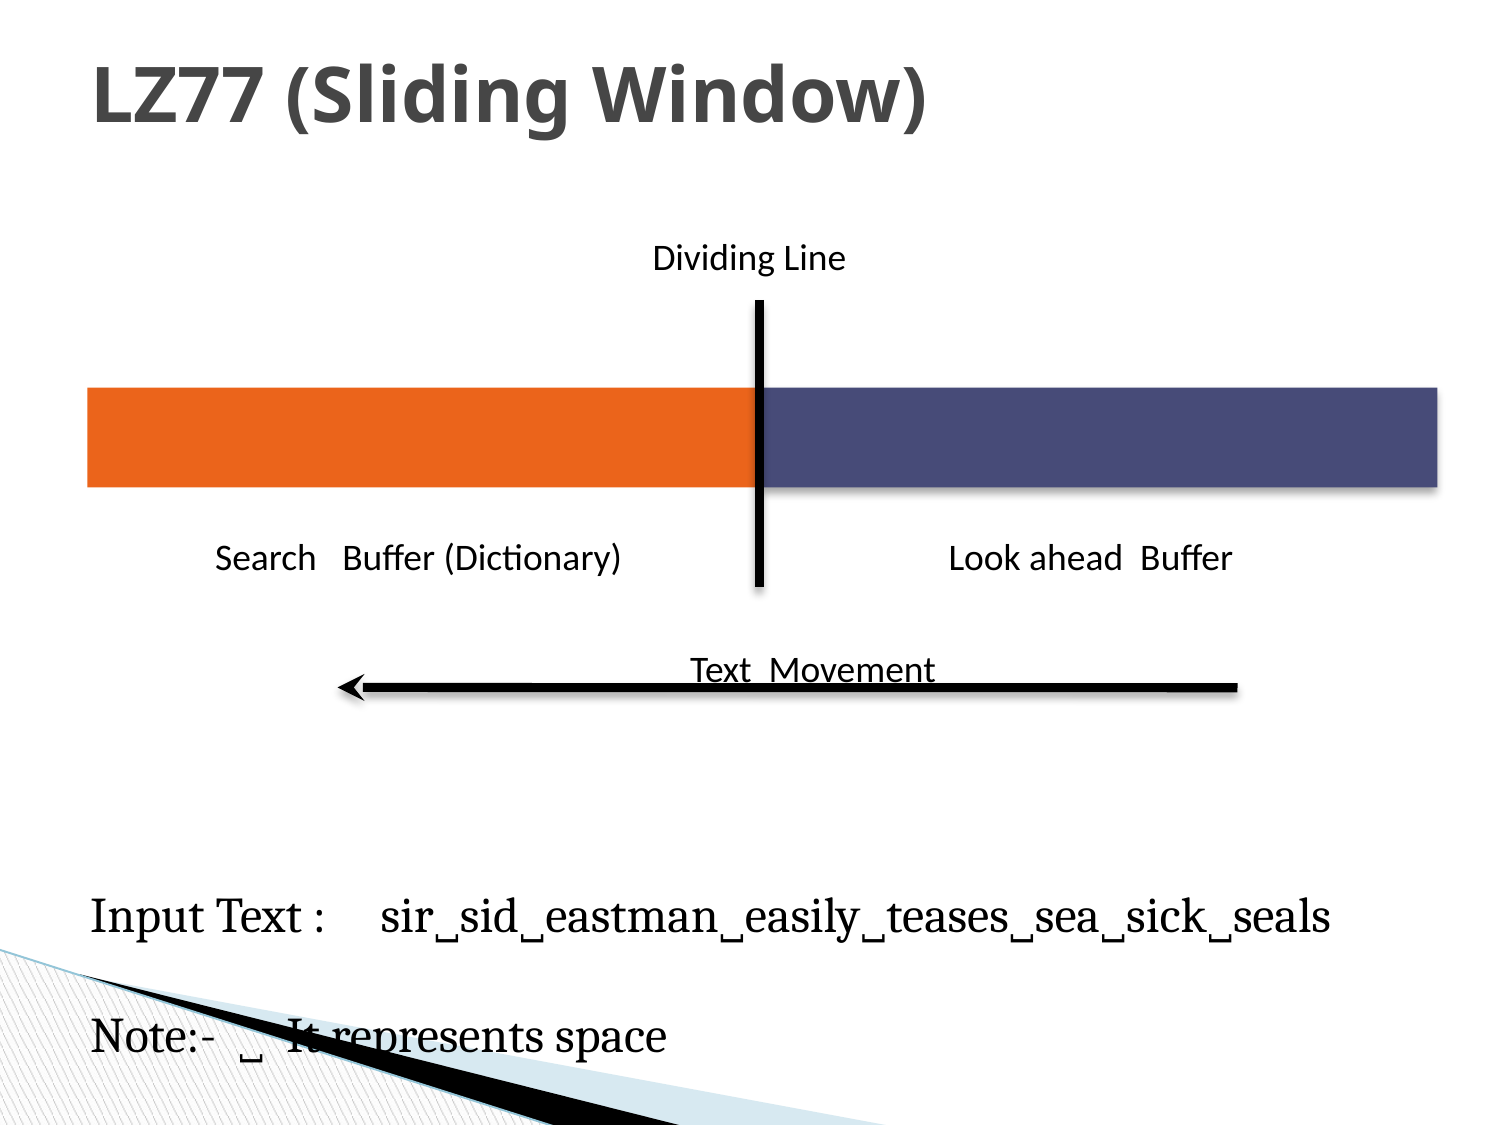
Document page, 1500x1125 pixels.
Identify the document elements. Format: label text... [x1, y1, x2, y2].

text_box Search Buffer (Dictionary) [200, 525, 644, 586]
text_box Text Movement [674, 637, 955, 685]
text_box Dividing Line [637, 224, 865, 286]
text_box [769, 387, 1438, 488]
title LZ77 (Sliding Window) [75, 45, 1425, 138]
text_box Input Text : sir˽sid˽eastman˽easily˽teases˽sea˽sick˽seals Note:- ˽ It represents space [74, 874, 1438, 1072]
text_box [87, 387, 749, 488]
text_box Look ahead Buffer [933, 525, 1262, 586]
